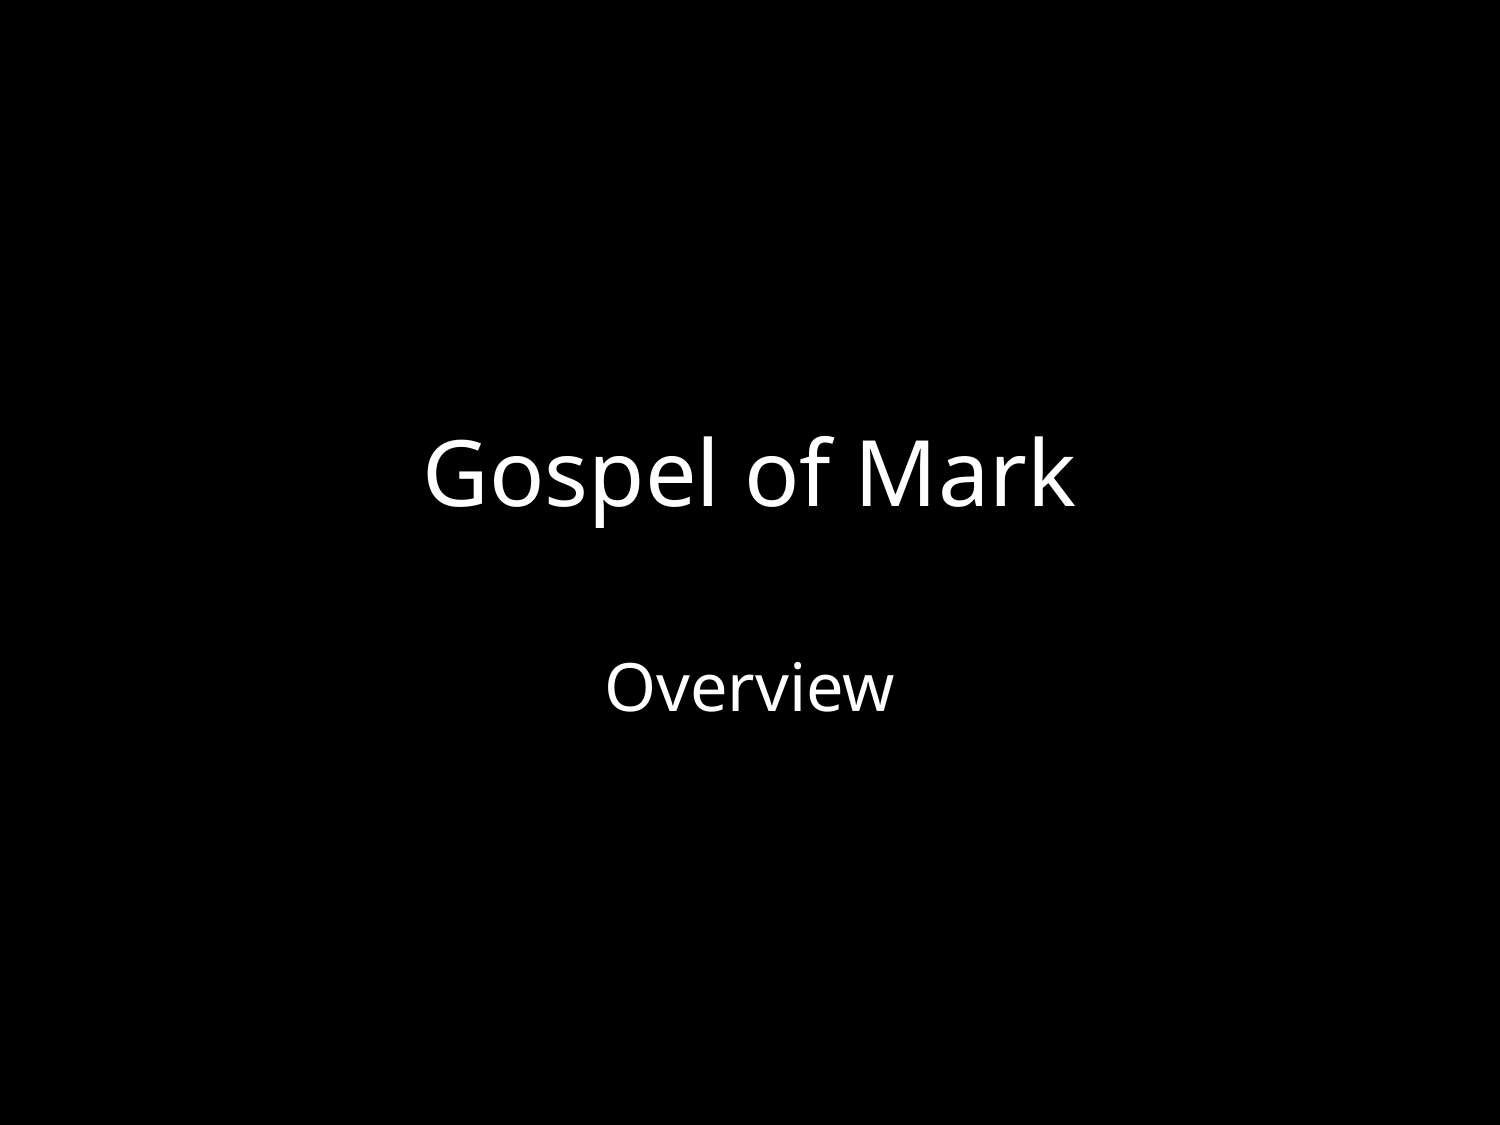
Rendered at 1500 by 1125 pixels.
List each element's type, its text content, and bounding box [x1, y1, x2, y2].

subtitle Overview [225, 637, 1275, 925]
title Gospel of Mark [112, 349, 1388, 591]
